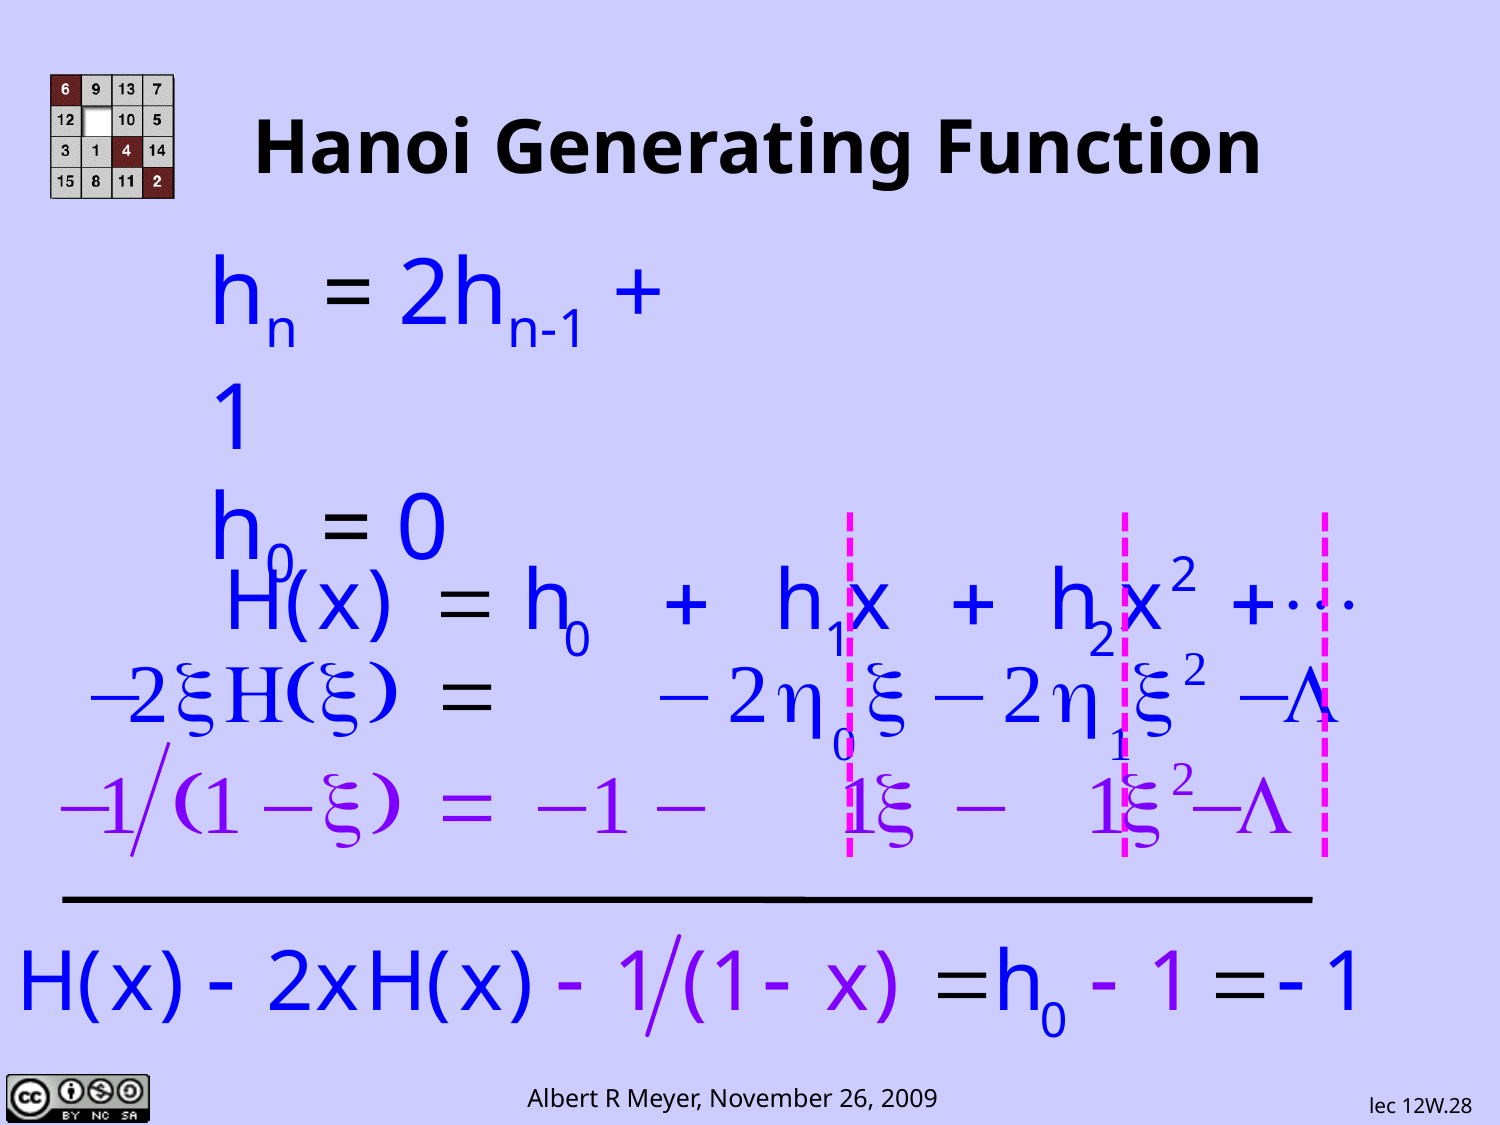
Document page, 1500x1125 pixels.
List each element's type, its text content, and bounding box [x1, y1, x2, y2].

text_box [18, 930, 1361, 1044]
picture [6, 1074, 150, 1123]
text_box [51, 624, 1363, 767]
title Hanoi Generating Function [237, 49, 1476, 238]
text_box lec 12W.28 [1049, 1084, 1488, 1125]
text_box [49, 543, 1409, 663]
picture [50, 74, 175, 199]
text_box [49, 735, 1315, 863]
text_box hn = 2hn-1 + 1 h0 = 0 [194, 225, 750, 542]
